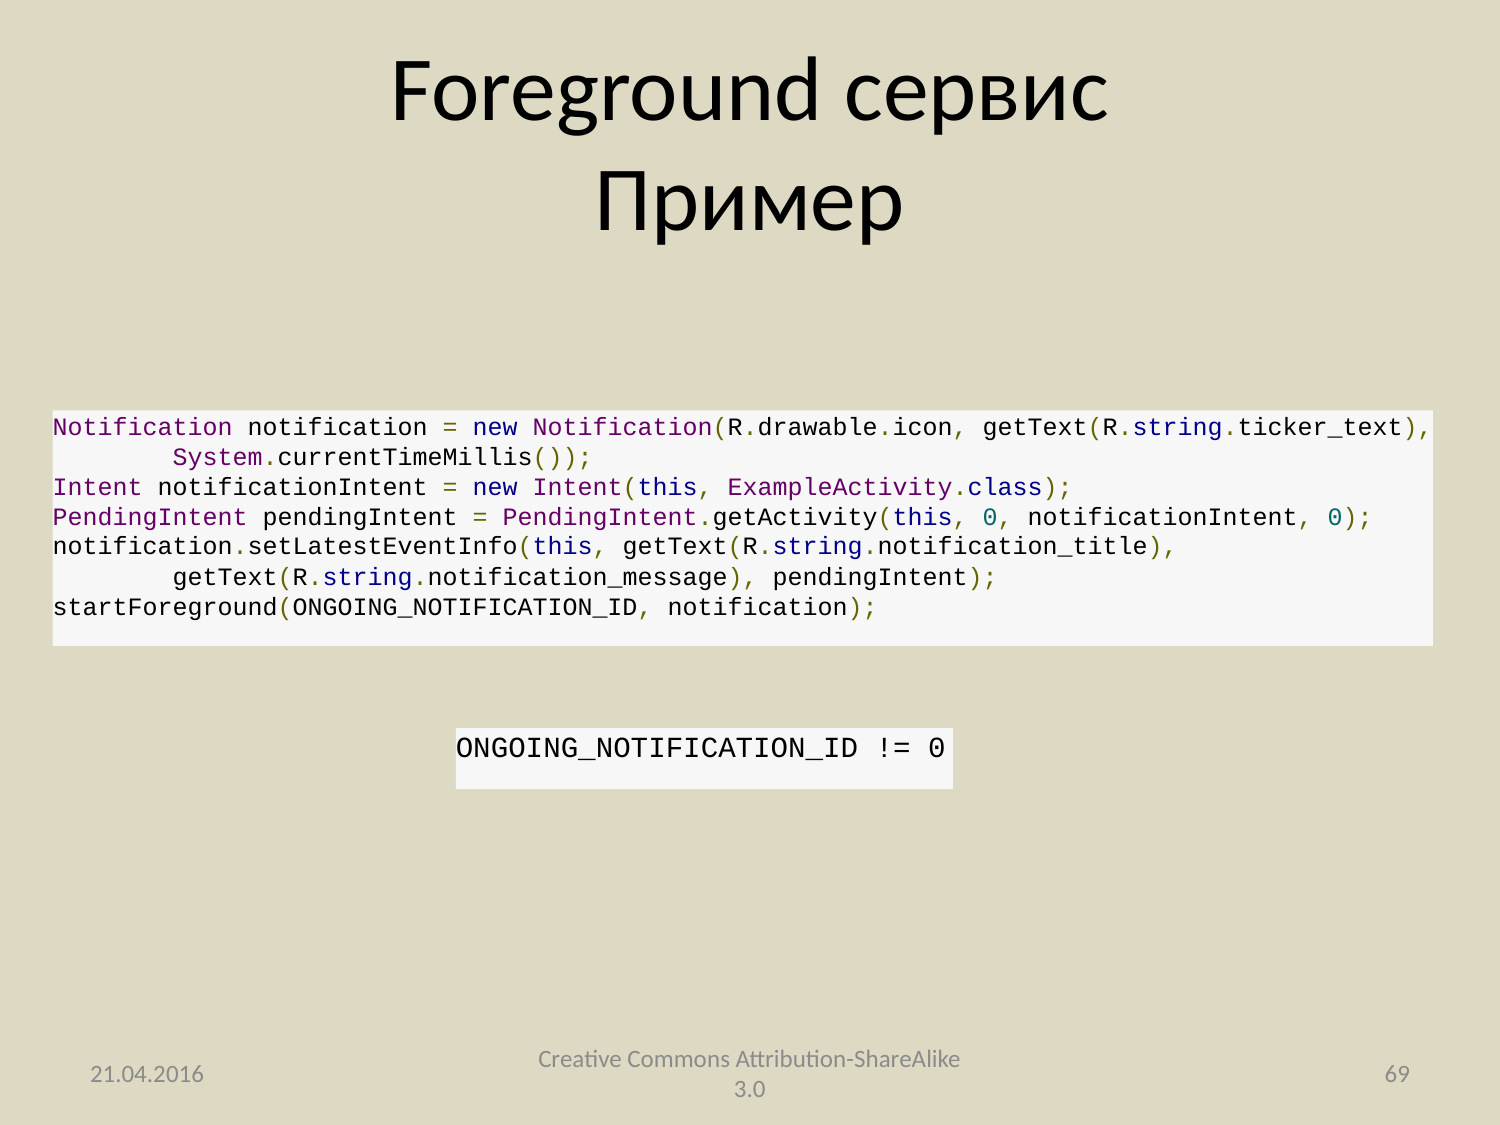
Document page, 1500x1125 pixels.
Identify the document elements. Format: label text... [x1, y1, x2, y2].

title Foreground сервис Пример [74, 44, 1426, 233]
slide_number 69 [1074, 1042, 1425, 1103]
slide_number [75, 1042, 425, 1103]
text_box Notification notification = new Notification(R.drawable.icon, getText(R.string.ticker_text), System.currentTimeMillis()); Intent notificationIntent = new Intent(this, ExampleActivity.class); PendingIntent pendingIntent = PendingIntent.getActivity(this, 0, notificationIntent, 0); notification.setLatestEventInfo(this, getText(R.string.notification_title), getText(R.string.notification_message), pendingIntent); startForeground(ONGOING_NOTIFICATION_ID, notification); [52, 410, 1433, 646]
text_box ONGOING_NOTIFICATION_ID != 0 [455, 728, 953, 790]
footer Creative Commons Attribution-ShareAlike 3.0 [512, 1042, 988, 1103]
